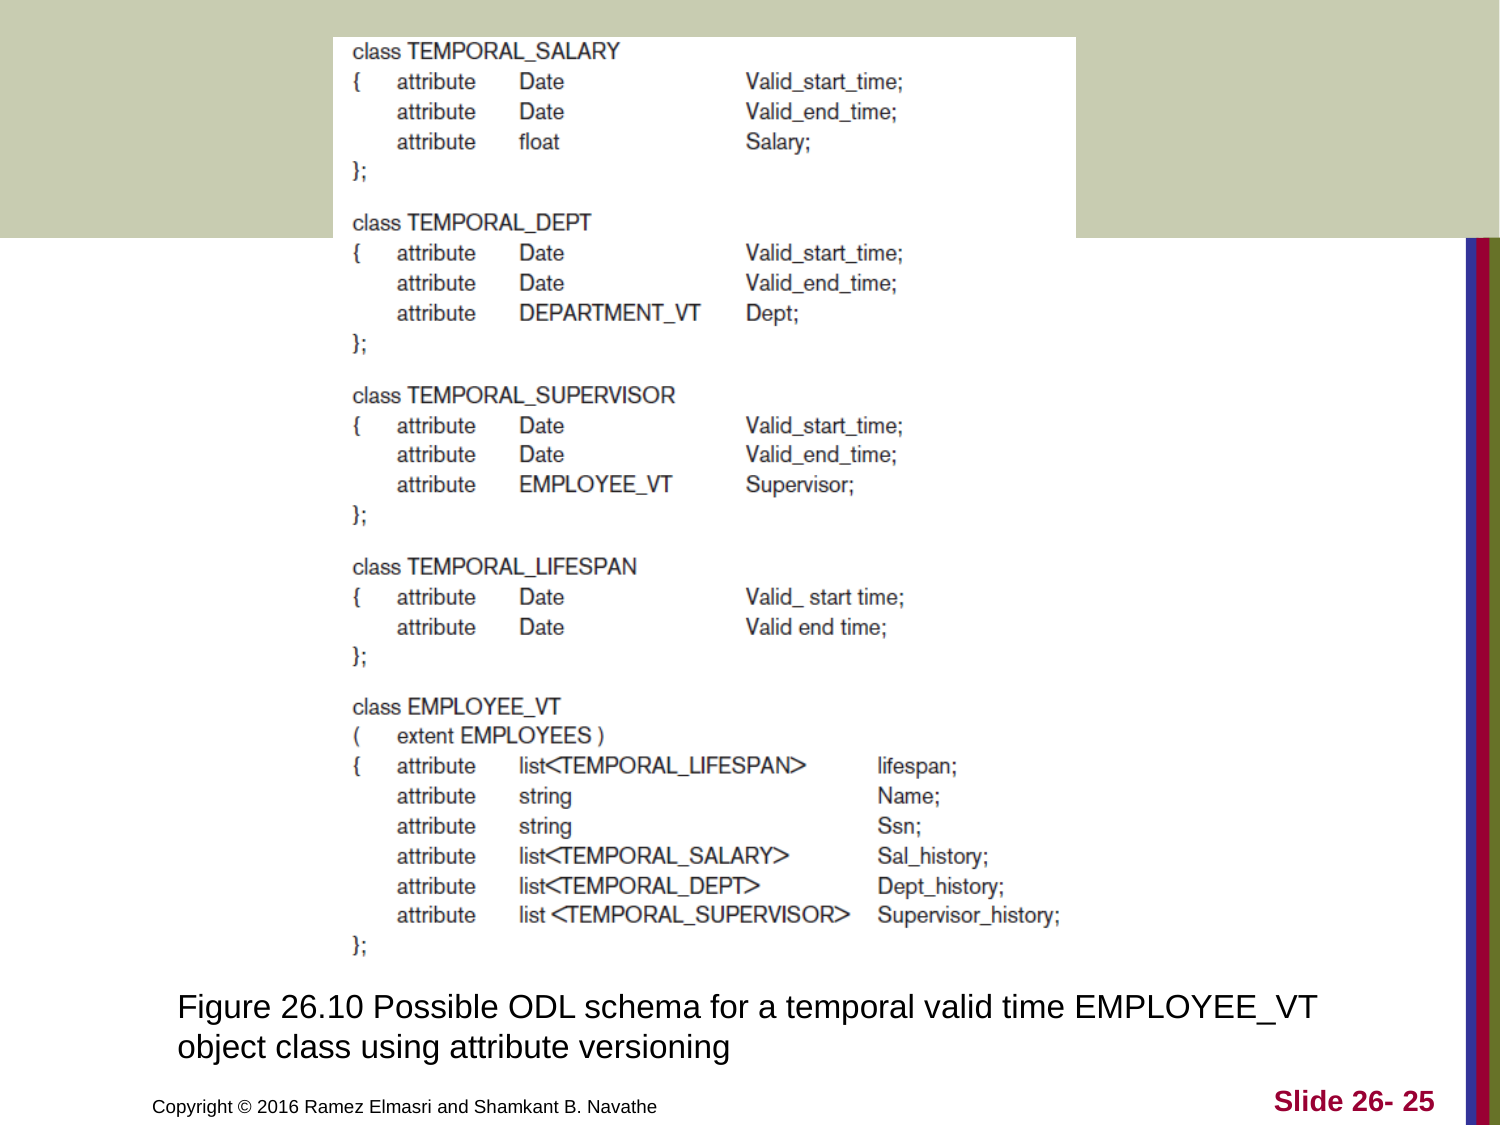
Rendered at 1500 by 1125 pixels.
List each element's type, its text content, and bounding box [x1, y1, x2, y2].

picture [333, 37, 1076, 966]
text_box Figure 26.10 Possible ODL schema for a temporal valid time EMPLOYEE_VT object class using attribute versioning [162, 977, 1350, 1073]
slide_number Slide 26- 25 [1137, 1049, 1451, 1125]
